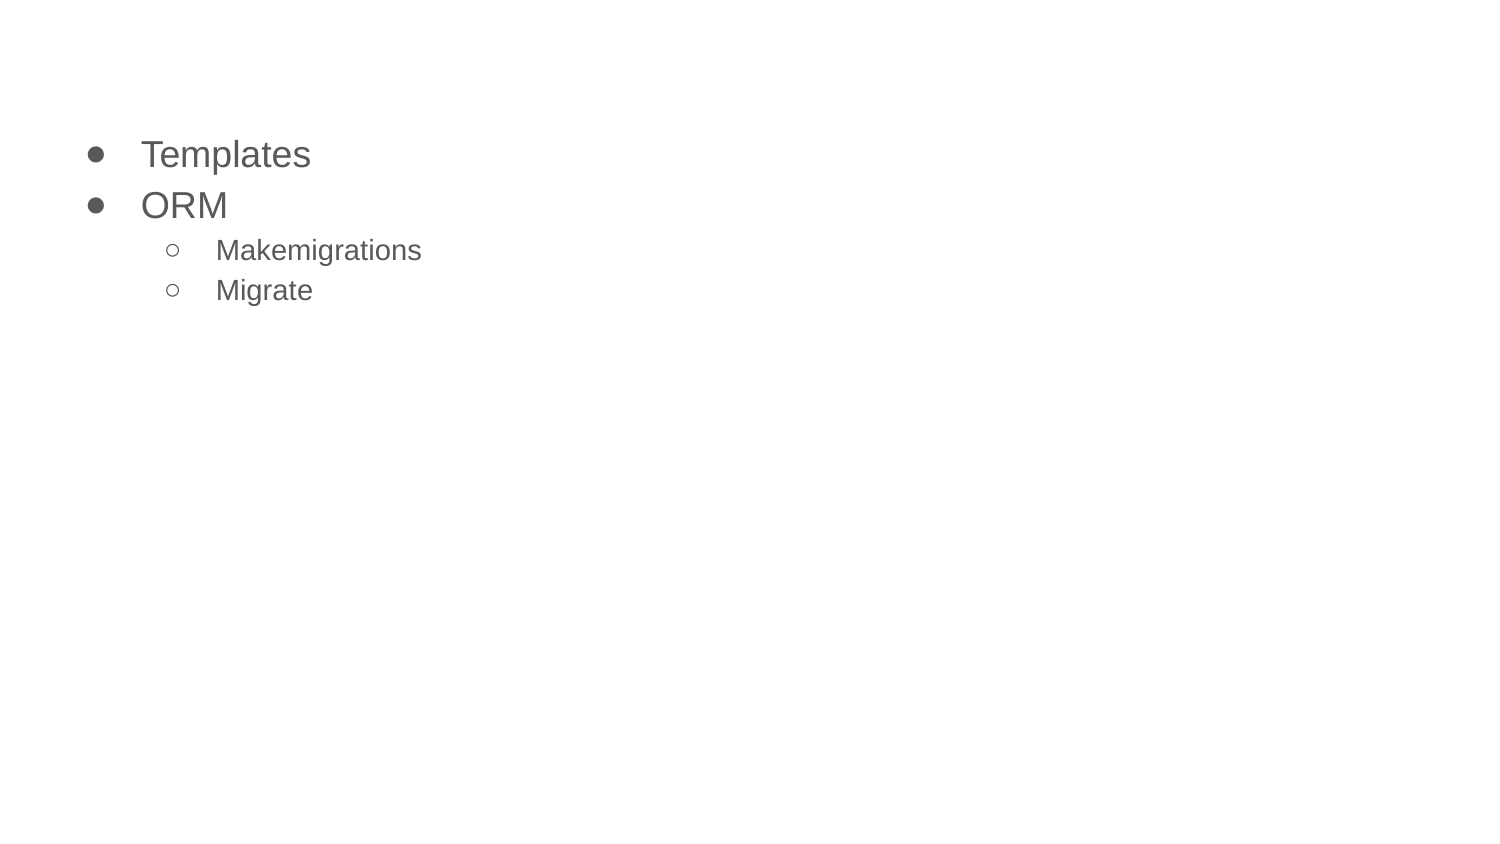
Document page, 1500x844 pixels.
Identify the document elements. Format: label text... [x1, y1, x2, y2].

text_box Templates ORM Makemigrations Migrate [51, 107, 1449, 750]
